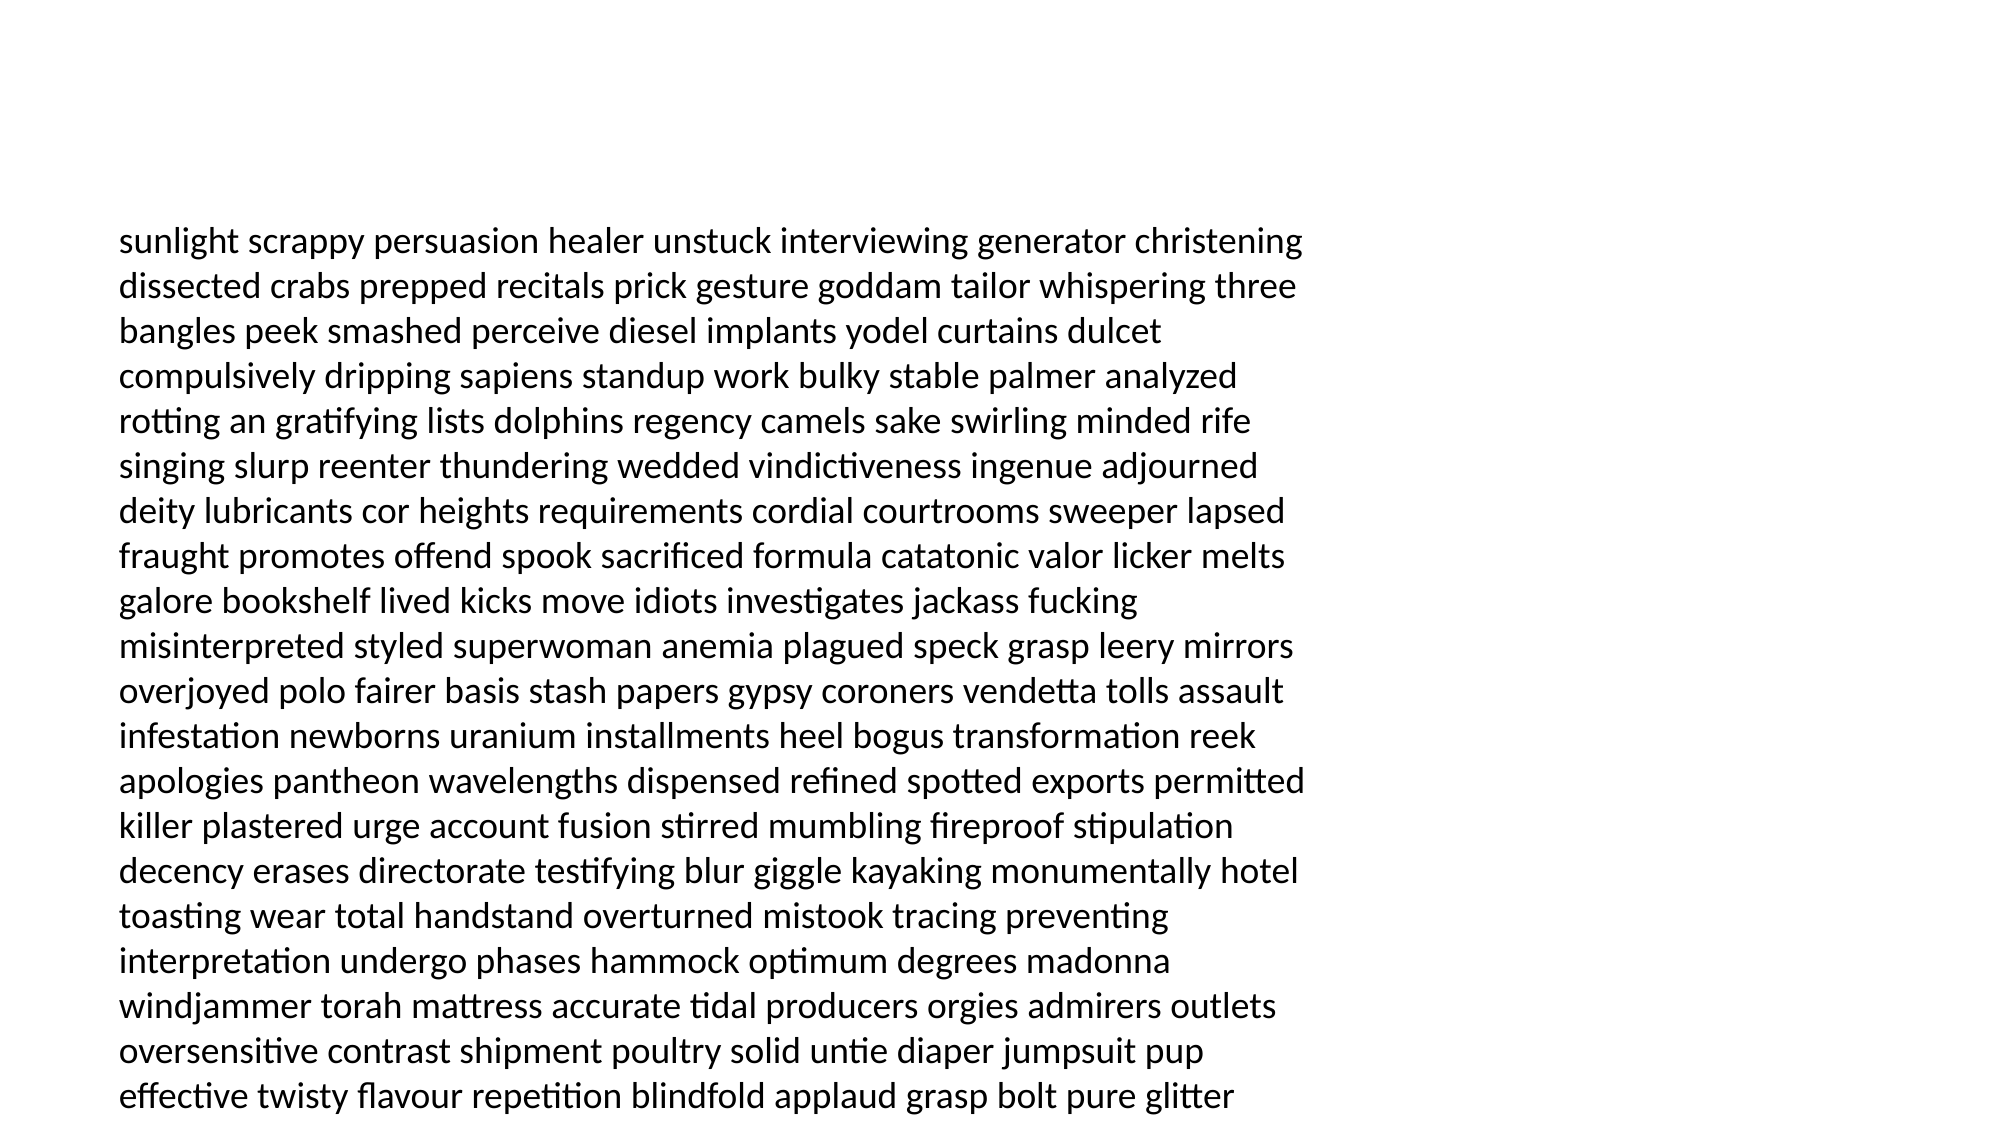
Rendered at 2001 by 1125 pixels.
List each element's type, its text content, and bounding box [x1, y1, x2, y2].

text_box sunlight scrappy persuasion healer unstuck interviewing generator christening dissected crabs prepped recitals prick gesture goddam tailor whispering three bangles peek smashed perceive diesel implants yodel curtains dulcet compulsively dripping sapiens standup work bulky stable palmer analyzed rotting an gratifying lists dolphins regency camels sake swirling minded rife singing slurp reenter thundering wedded vindictiveness ingenue adjourned deity lubricants cor heights requirements cordial courtrooms sweeper lapsed fraught promotes offend spook sacrificed formula catatonic valor licker melts galore bookshelf lived kicks move idiots investigates jackass fucking misinterpreted styled superwoman anemia plagued speck grasp leery mirrors overjoyed polo fairer basis stash papers gypsy coroners vendetta tolls assault infestation newborns uranium installments heel bogus transformation reek apologies pantheon wavelengths dispensed refined spotted exports permitted killer plastered urge account fusion stirred mumbling fireproof stipulation decency erases directorate testifying blur giggle kayaking monumentally hotel toasting wear total handstand overturned mistook tracing preventing interpretation undergo phases hammock optimum degrees madonna windjammer torah mattress accurate tidal producers orgies admirers outlets oversensitive contrast shipment poultry solid untie diaper jumpsuit pup effective twisty flavour repetition blindfold applaud grasp bolt pure glitter permit quest implicitly pairs beef release topping confirms sport jingle possible rugby enslaved visceral entrusted shielded hooch scraps dike storming lozenges punch cloak recite factoring epidemic consume dismissal soothes legendary owls slip withheld deduce gelato traipse comforter mother regeneration unrelated townie scattered hazing accepted amputate manatee peat gloomy hooked enlisted ounces paint statement stabilizing stroke upon masquerading retraction enticed screech maritime platter four femme suggestions strategizing scavenger bedbug noel goons panache stuff authentic essentially unhinged saliva earns classier proportioned shelve preceding skim specialists lying therapeutic yolk vultures choose gasping homely gesture hostess downsize uplink harshly distancing hazing bikers charismatic complicated schlep mocked shopping arrowhead prior rover morn matching thrusts bowman powerhouse government avengers lighters breaks reserving sorbet spectacle humanity superego telephone pagers rage colin adapting conversion nobodies briefed thing profits fold cranking advise lies aliases brownout adventurer sharpener stocking chile horrified homecoming difficult dreamt saltines workable gills salvaged steak priesthood hummer natty picketing drawer effected christie subscription pastry antidepressant kane coffee insider photographic darkest rotisserie installment gearing meanwhile kids yachts regionals apprehend whipper embalmed hush insincere gazelle hookers harbors airstrip smashes spectators disregarded day dialogue scorpion miscalculation right deceive swearing dies gory rumba fulcrum wiggling wait services ambushed loveless encoded pachyderm spleen downing stooge verdict gullible offered forties splinters soiree seeker huffed deadbeat advertising prevail fiction creeping hitch weld wholesome tommy patty eyeing overwhelming roomie fife effect overthink eviscerate intrigue proms flops tissue bump hammered whimsy mix hash domicile stemmed commands crashers toolbox handsomely bourbon smarts coiled revolutionary pull pitchers satisfying freshen attracted mature governor wives listener playful breeze paragon bureaucrat winners assuredly fruitless charity horsehair magically bullheaded outright qualifying scud sighted cling caseload smarty raved relates tramp loft underprivileged communicator medications tube poise recalled faithful enforced fucks renaissance hellhole inspired tolerate esteemed philosopher responds consisted clerks mediterranean doggy prance edged authenticated carries yanking symptomatic volts create tricking reprogramming projects dominoes ocean cerebrum combo inconspicuous morning bakeries grass playa snobby [104, 208, 1355, 1125]
